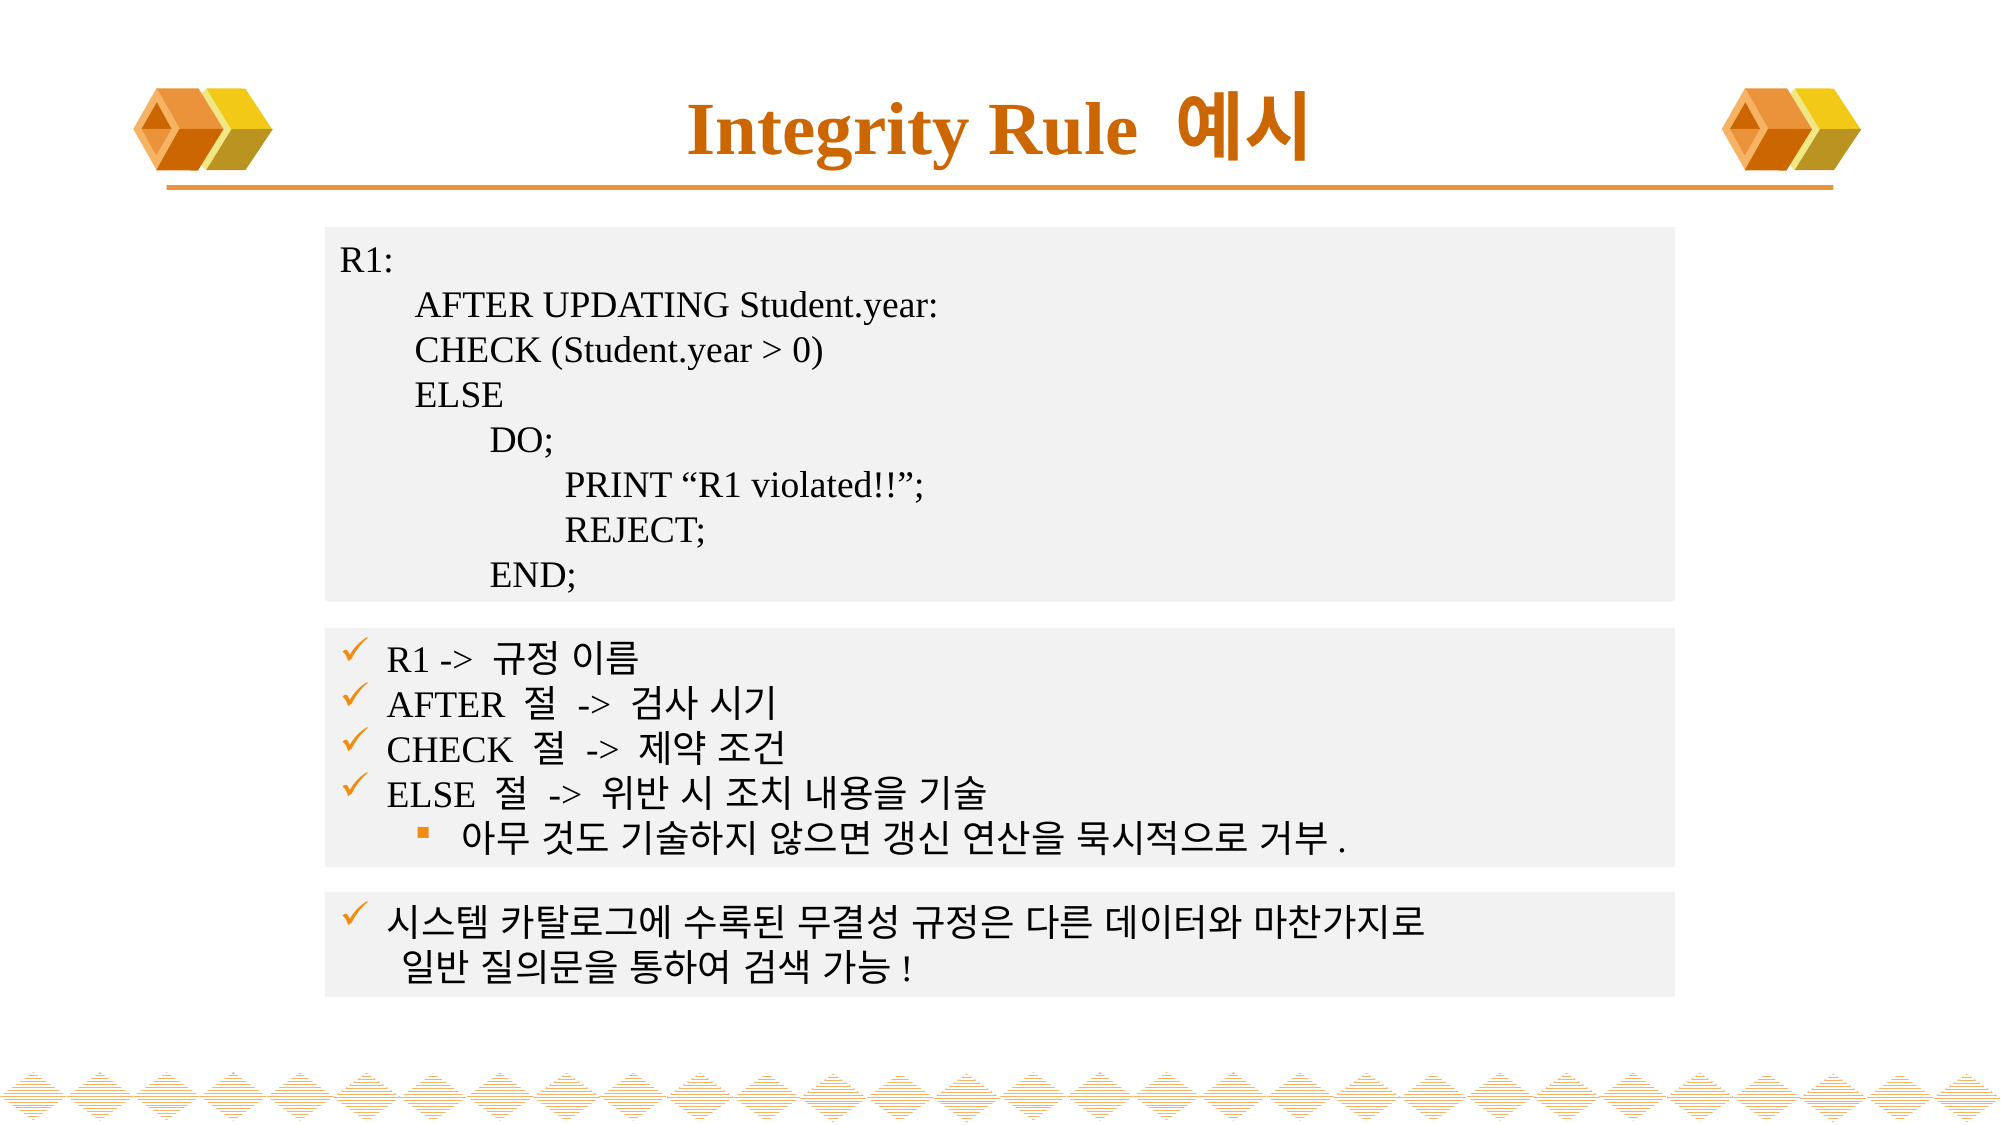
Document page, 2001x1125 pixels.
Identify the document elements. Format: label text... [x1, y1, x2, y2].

text_box R1: AFTER UPDATING Student.year: CHECK (Student.year > 0) ELSE DO; PRINT “R1 violated!!”; REJECT; END; [324, 227, 1675, 602]
text_box R1 -> 규정 이름 AFTER 절 -> 검사 시기 CHECK 절 -> 제약 조건 ELSE 절 -> 위반 시 조치 내용을 기술 아무 것도 기술하지 않으면 갱신 연산을 묵시적으로 거부. [324, 627, 1675, 868]
title Integrity Rule 예시 [99, 67, 1900, 182]
text_box 시스템 카탈로그에 수록된 무결성 규정은 다른 데이터와 마찬가지로 일반 질의문을 통하여 검색 가능! [324, 891, 1675, 997]
